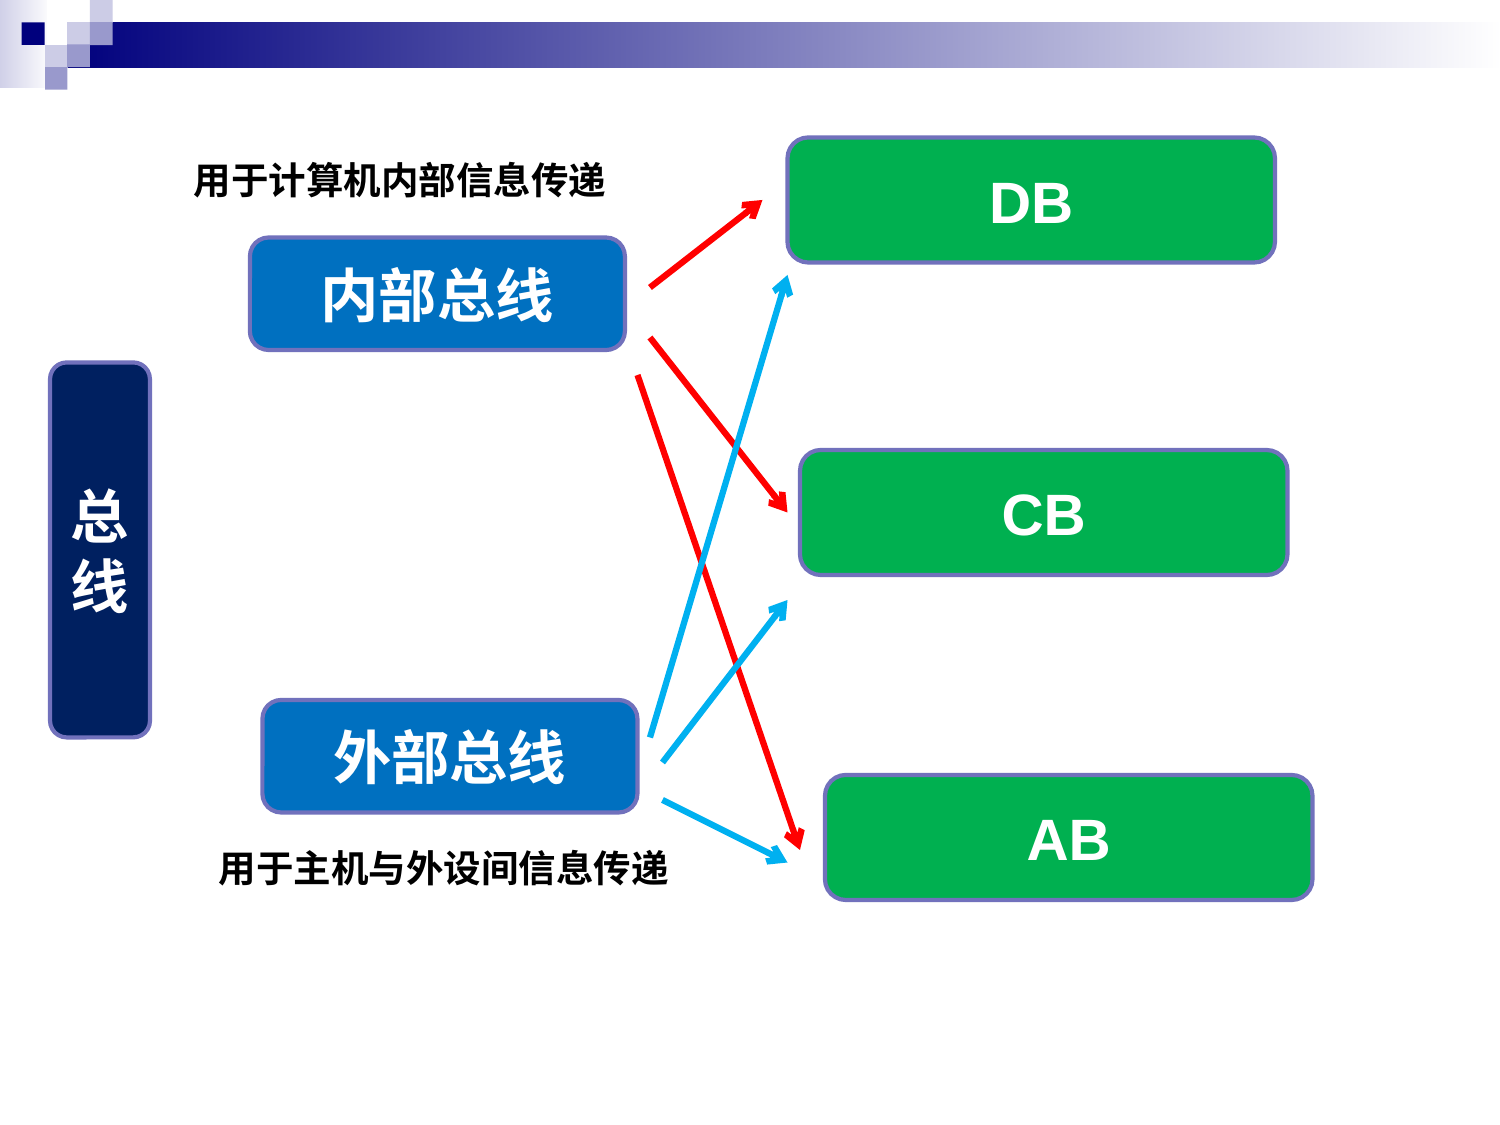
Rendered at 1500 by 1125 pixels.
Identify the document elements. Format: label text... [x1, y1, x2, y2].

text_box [649, 274, 788, 863]
text_box 总线 [47, 360, 153, 740]
text_box 用于主机与外设间信息传递 [203, 837, 684, 898]
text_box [249, 237, 632, 813]
text_box 用于计算机内部信息传递 [178, 149, 621, 210]
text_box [787, 137, 1313, 901]
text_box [637, 199, 801, 851]
